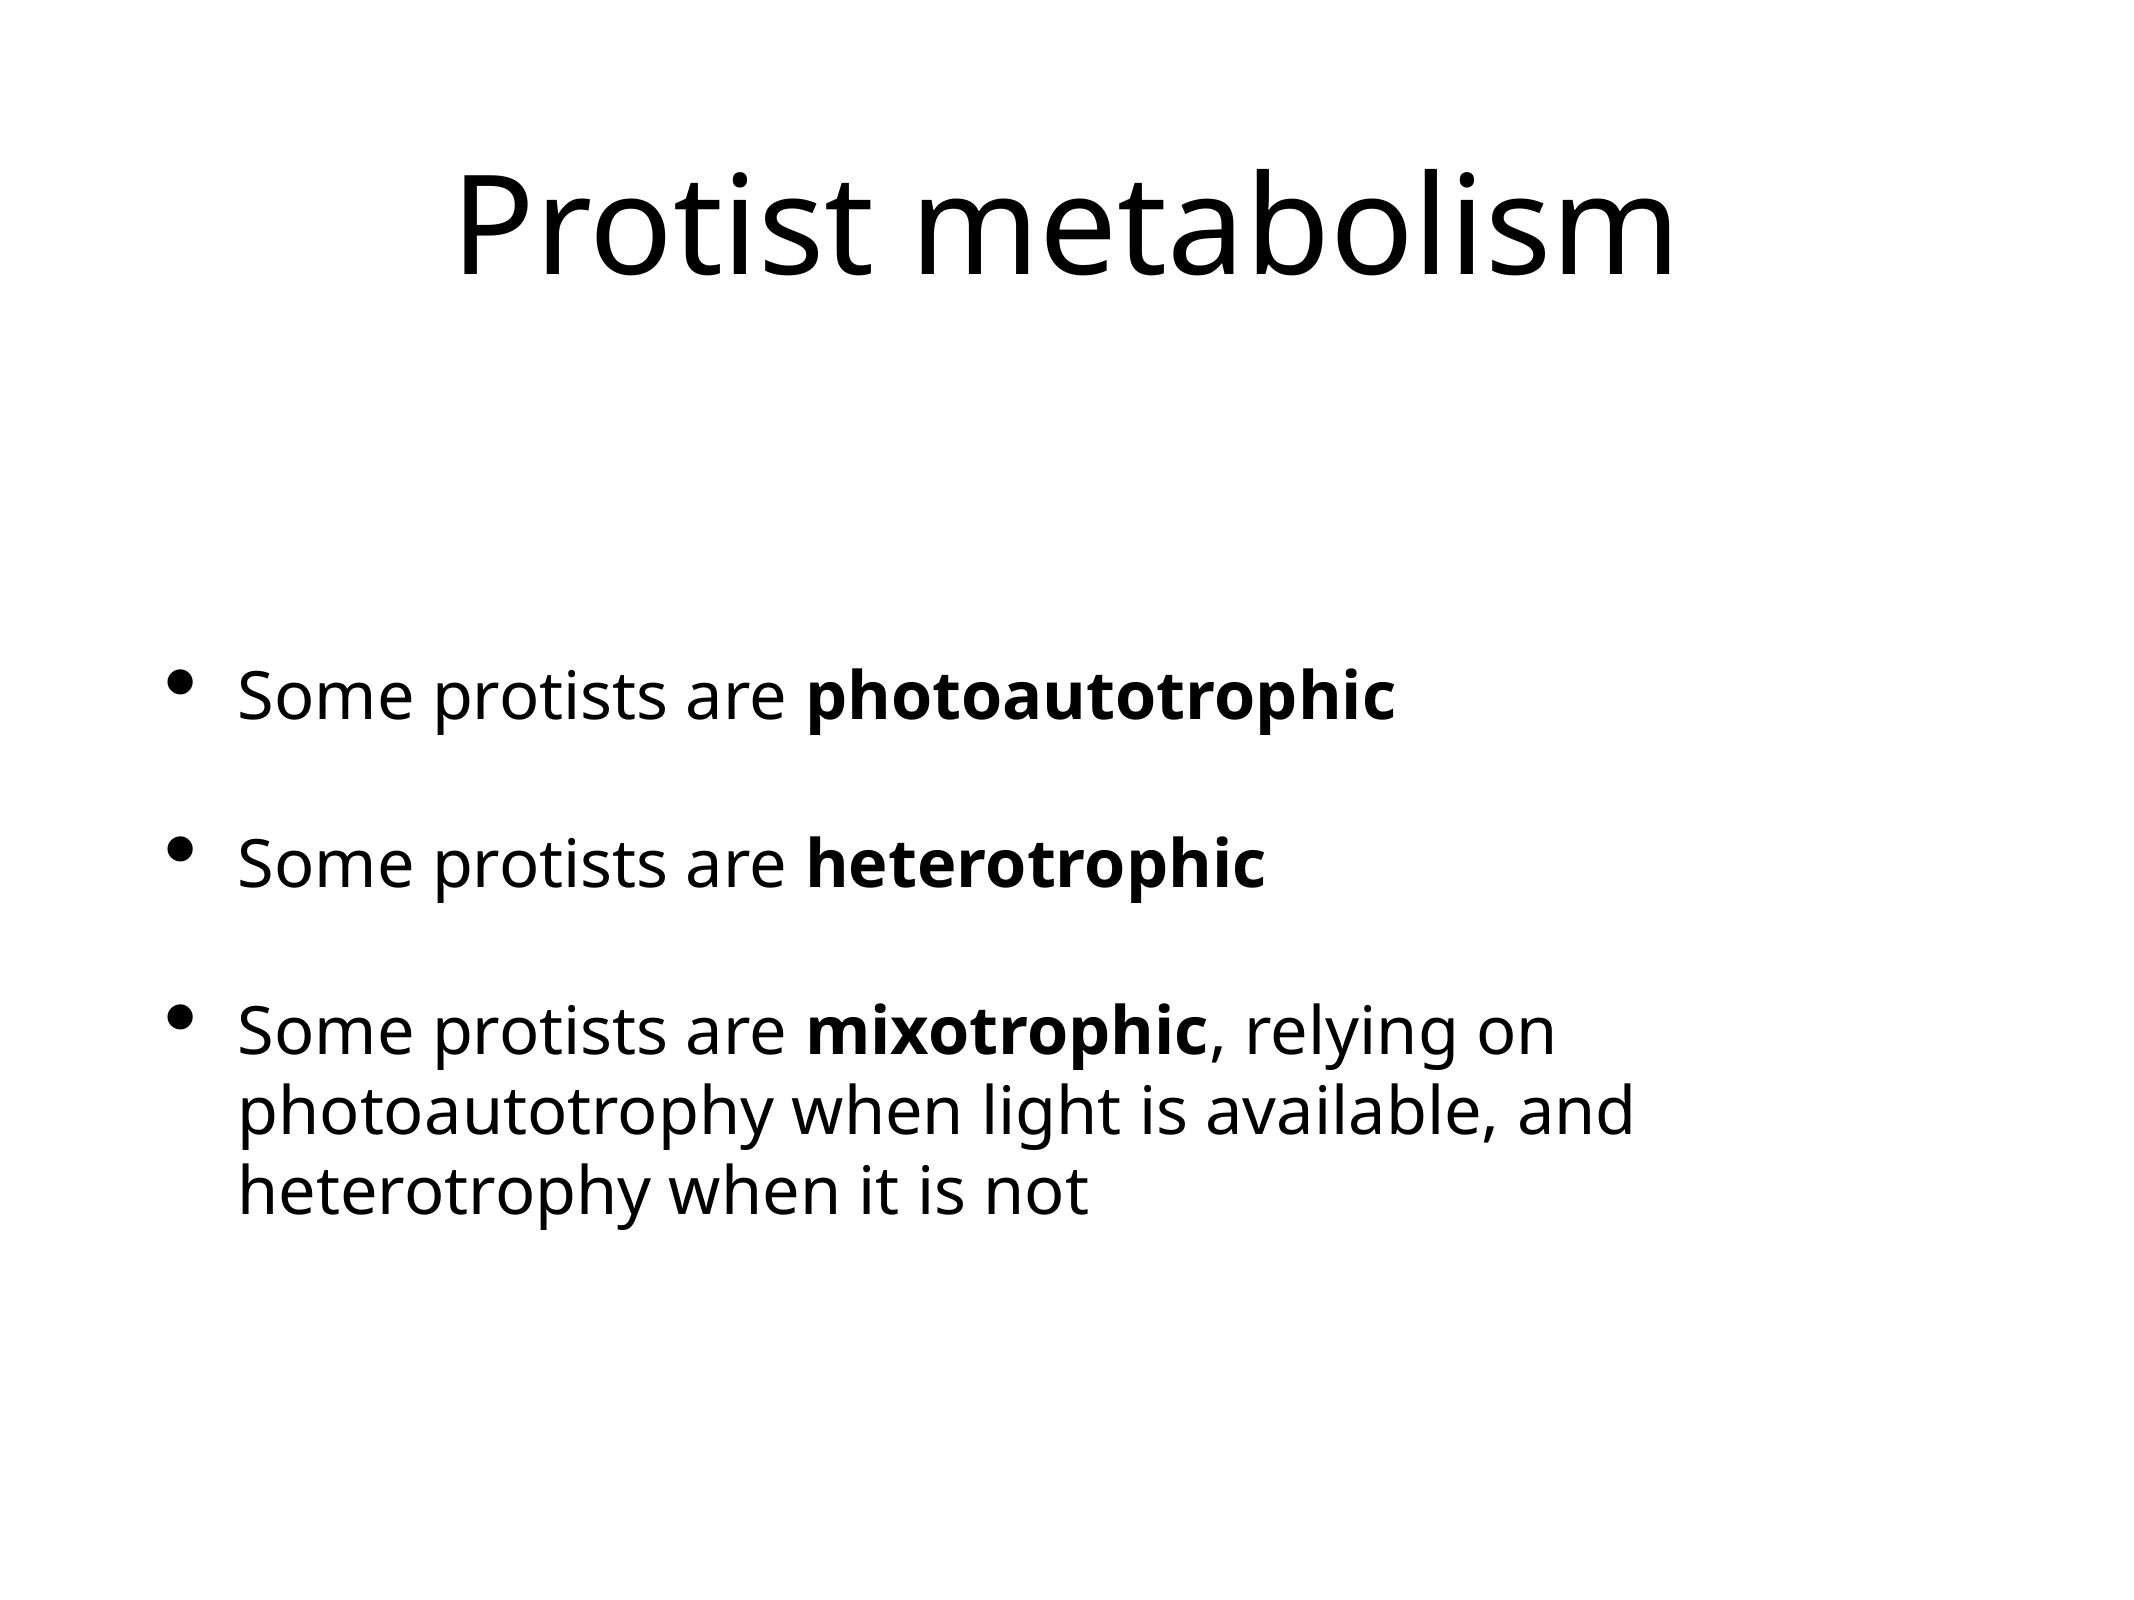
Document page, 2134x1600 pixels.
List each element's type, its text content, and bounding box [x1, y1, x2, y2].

list Some protists are photoautotrophic Some protists are heterotrophic Some protists are mixotrophic, relying on photoautotrophy when light is available, and heterotrophy when it is not [155, 424, 1978, 1457]
title Protist metabolism [155, 41, 1978, 397]
